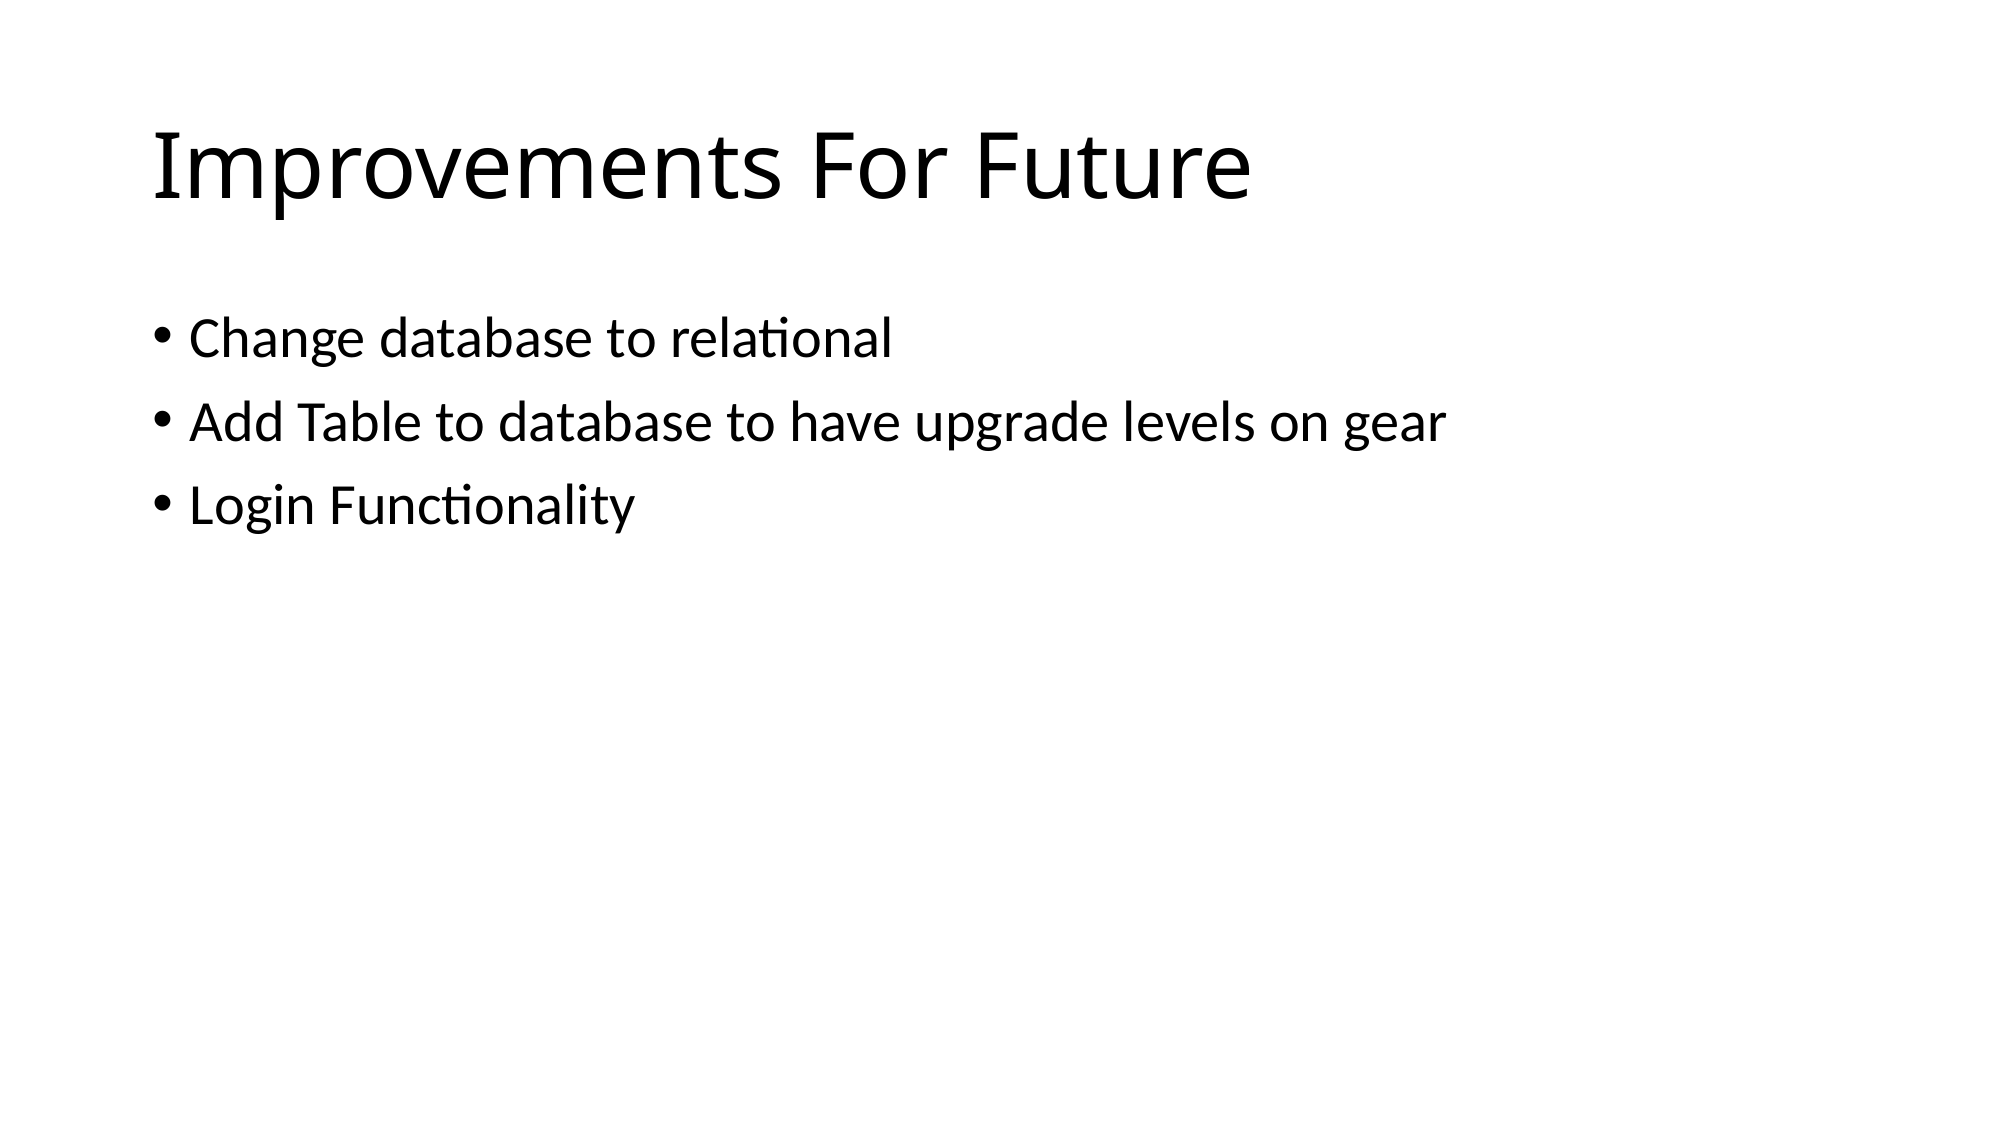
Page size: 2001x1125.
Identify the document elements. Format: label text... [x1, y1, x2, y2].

title Improvements For Future [137, 59, 1863, 278]
list Change database to relational Add Table to database to have upgrade levels on gear Login Functionality [137, 299, 1863, 1014]
